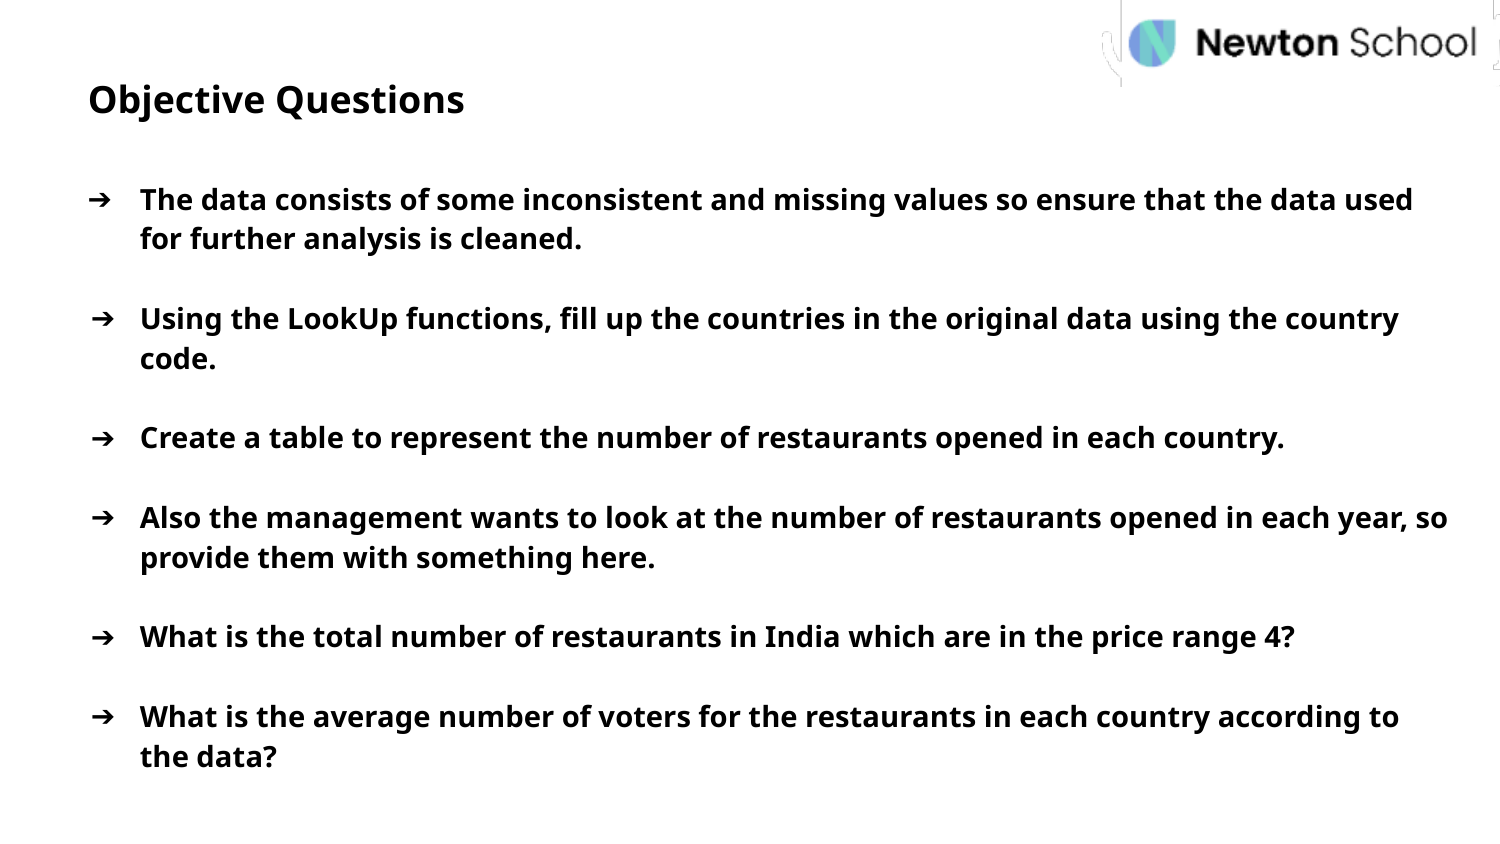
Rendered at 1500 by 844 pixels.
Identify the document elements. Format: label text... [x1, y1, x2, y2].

picture [1101, 0, 1500, 87]
text_box Objective Questions [72, 54, 935, 136]
text_box The data consists of some inconsistent and missing values so ensure that the data used for further analysis is cleaned. Using the LookUp functions, fill up the countries in the original data using the country code. Create a table to represent the number of restaurants opened in each country. Also the management wants to look at the number of restaurants opened in each year, so provide them with something here. What is the total number of restaurants in India which are in the price range 4? What is the average number of voters for the restaurants in each country according to the data? [49, 160, 1468, 828]
